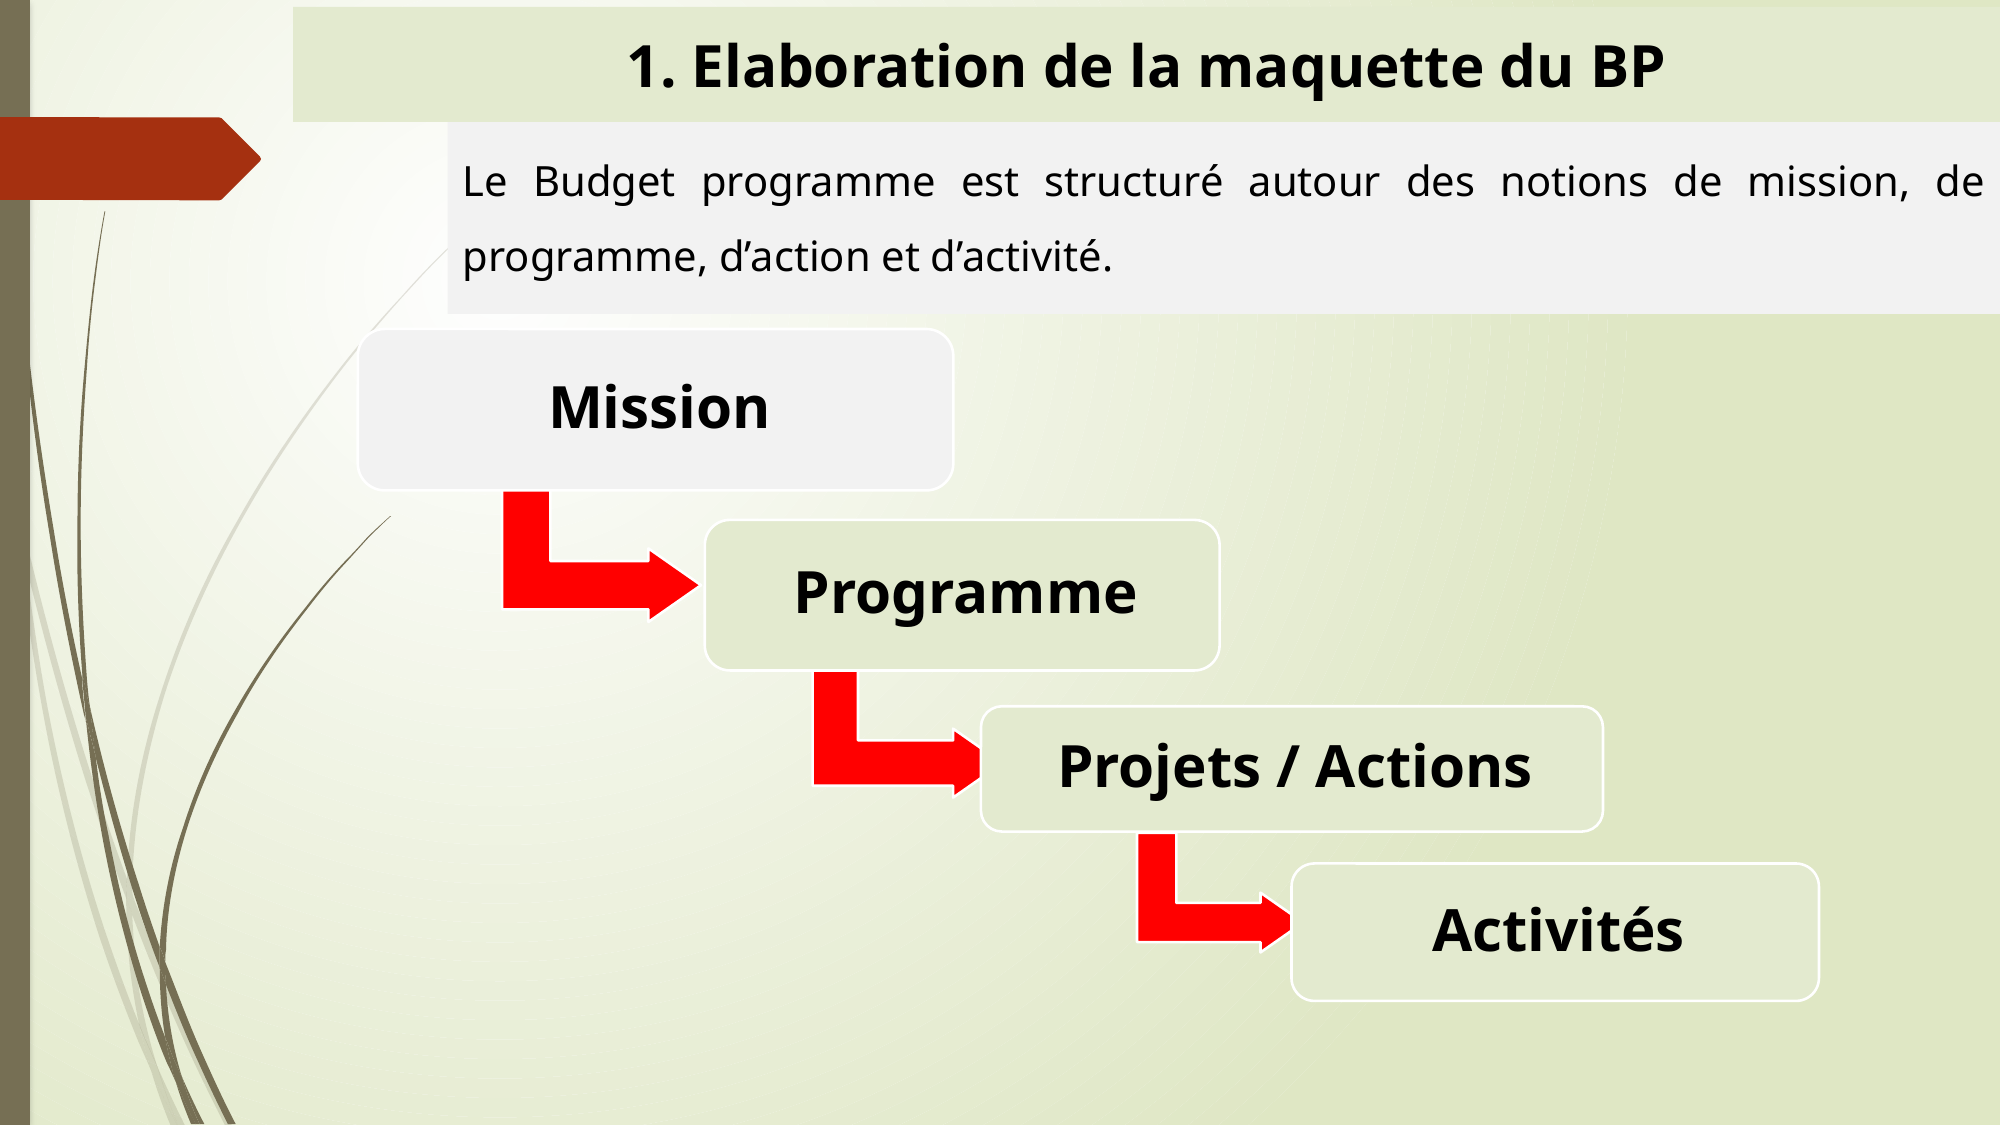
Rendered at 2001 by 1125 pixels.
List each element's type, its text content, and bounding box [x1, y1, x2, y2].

text_box 1. Elaboration de la maquette du BP [293, 6, 2000, 122]
text_box Le Budget programme est structuré autour des notions de mission, de programme, d’action et d’activité. [447, 122, 2000, 313]
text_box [252, 313, 2000, 1119]
